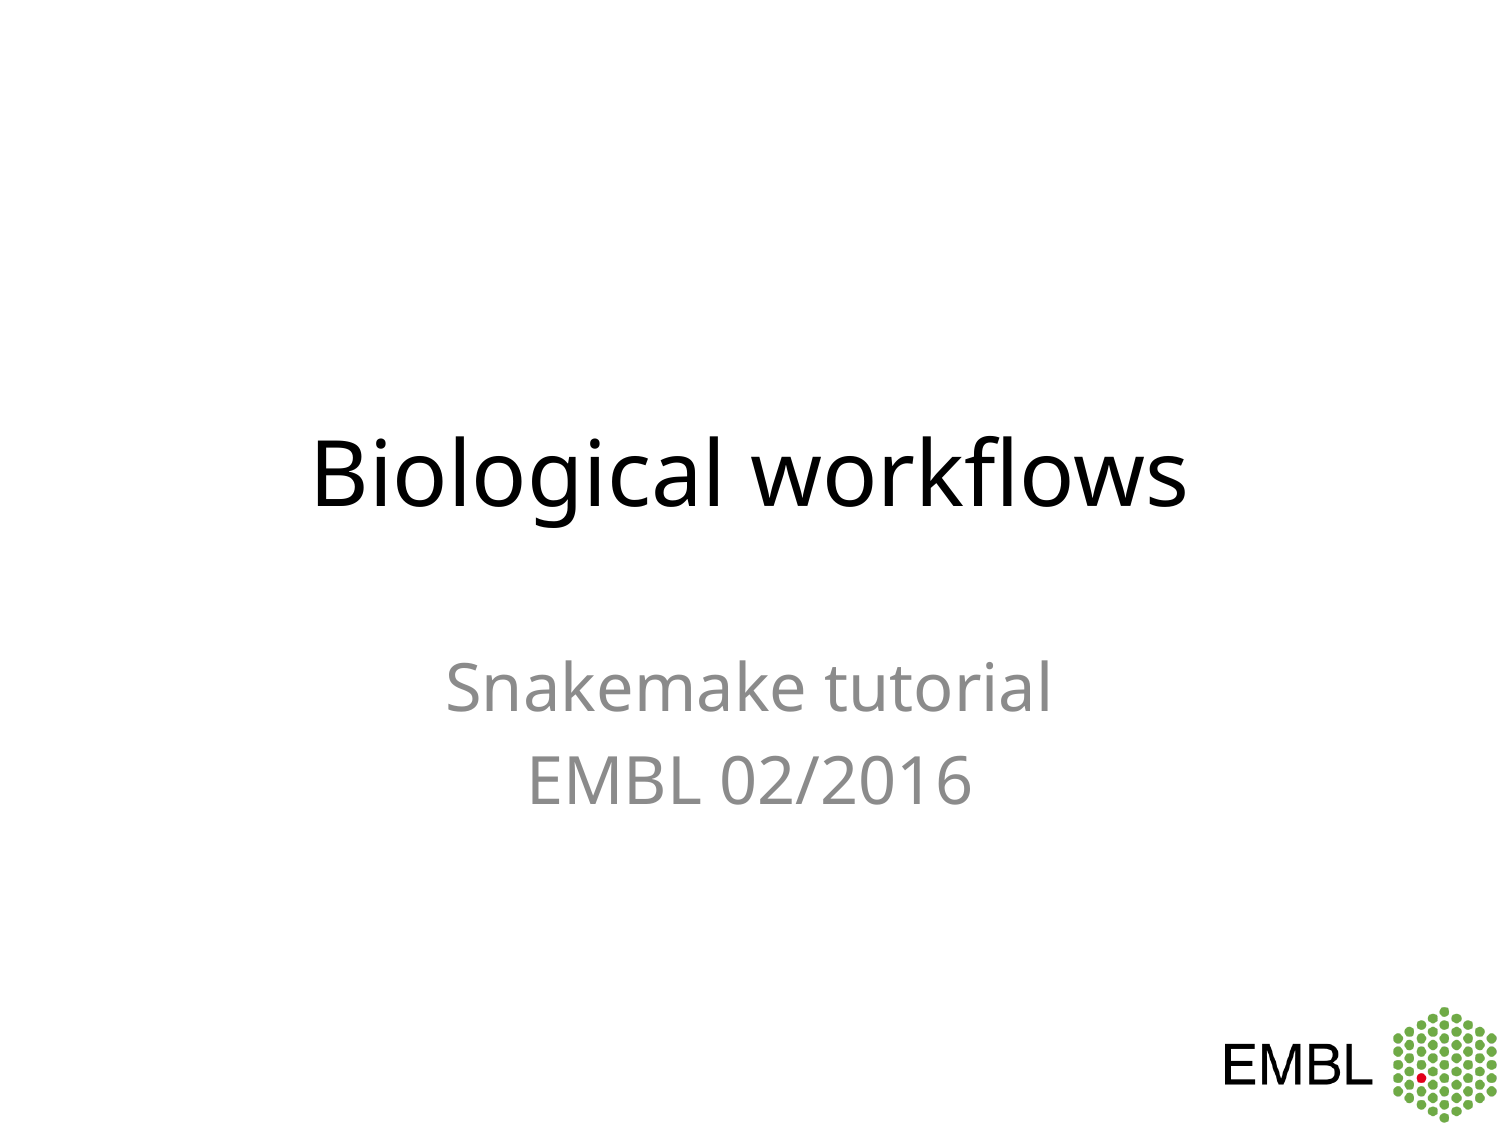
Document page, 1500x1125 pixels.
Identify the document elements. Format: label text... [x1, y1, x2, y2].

subtitle Snakemake tutorial EMBL 02/2016 [225, 637, 1275, 925]
picture [1221, 1004, 1500, 1125]
title Biological workflows [112, 349, 1388, 591]
